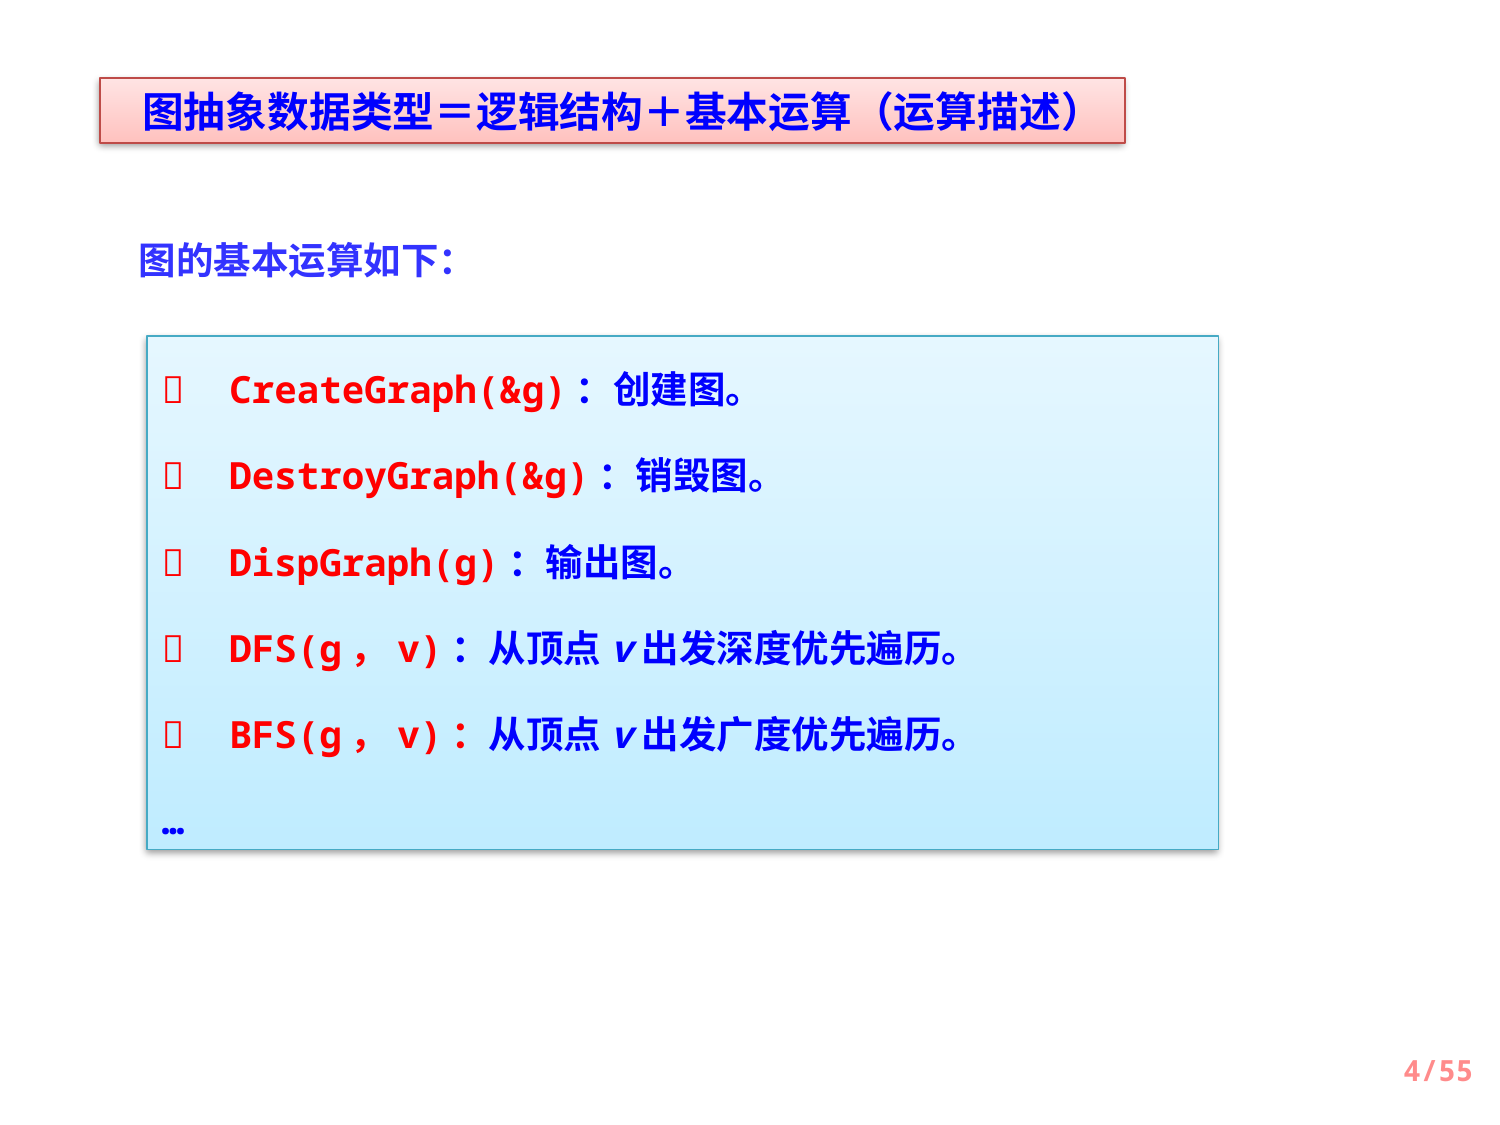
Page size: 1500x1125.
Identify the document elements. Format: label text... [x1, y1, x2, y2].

slide_number 4/55 [1138, 1042, 1489, 1103]
text_box 图抽象数据类型＝逻辑结构＋基本运算（运算描述） [99, 77, 1126, 144]
text_box  CreateGraph(&g)：创建图。  DestroyGraph(&g)：销毁图。  DispGraph(g)：输出图。  DFS(g，v)：从顶点v出发深度优先遍历。  BFS(g，v)：从顶点v出发广度优先遍历。 … [146, 335, 1219, 850]
text_box 图的基本运算如下： [123, 229, 762, 290]
